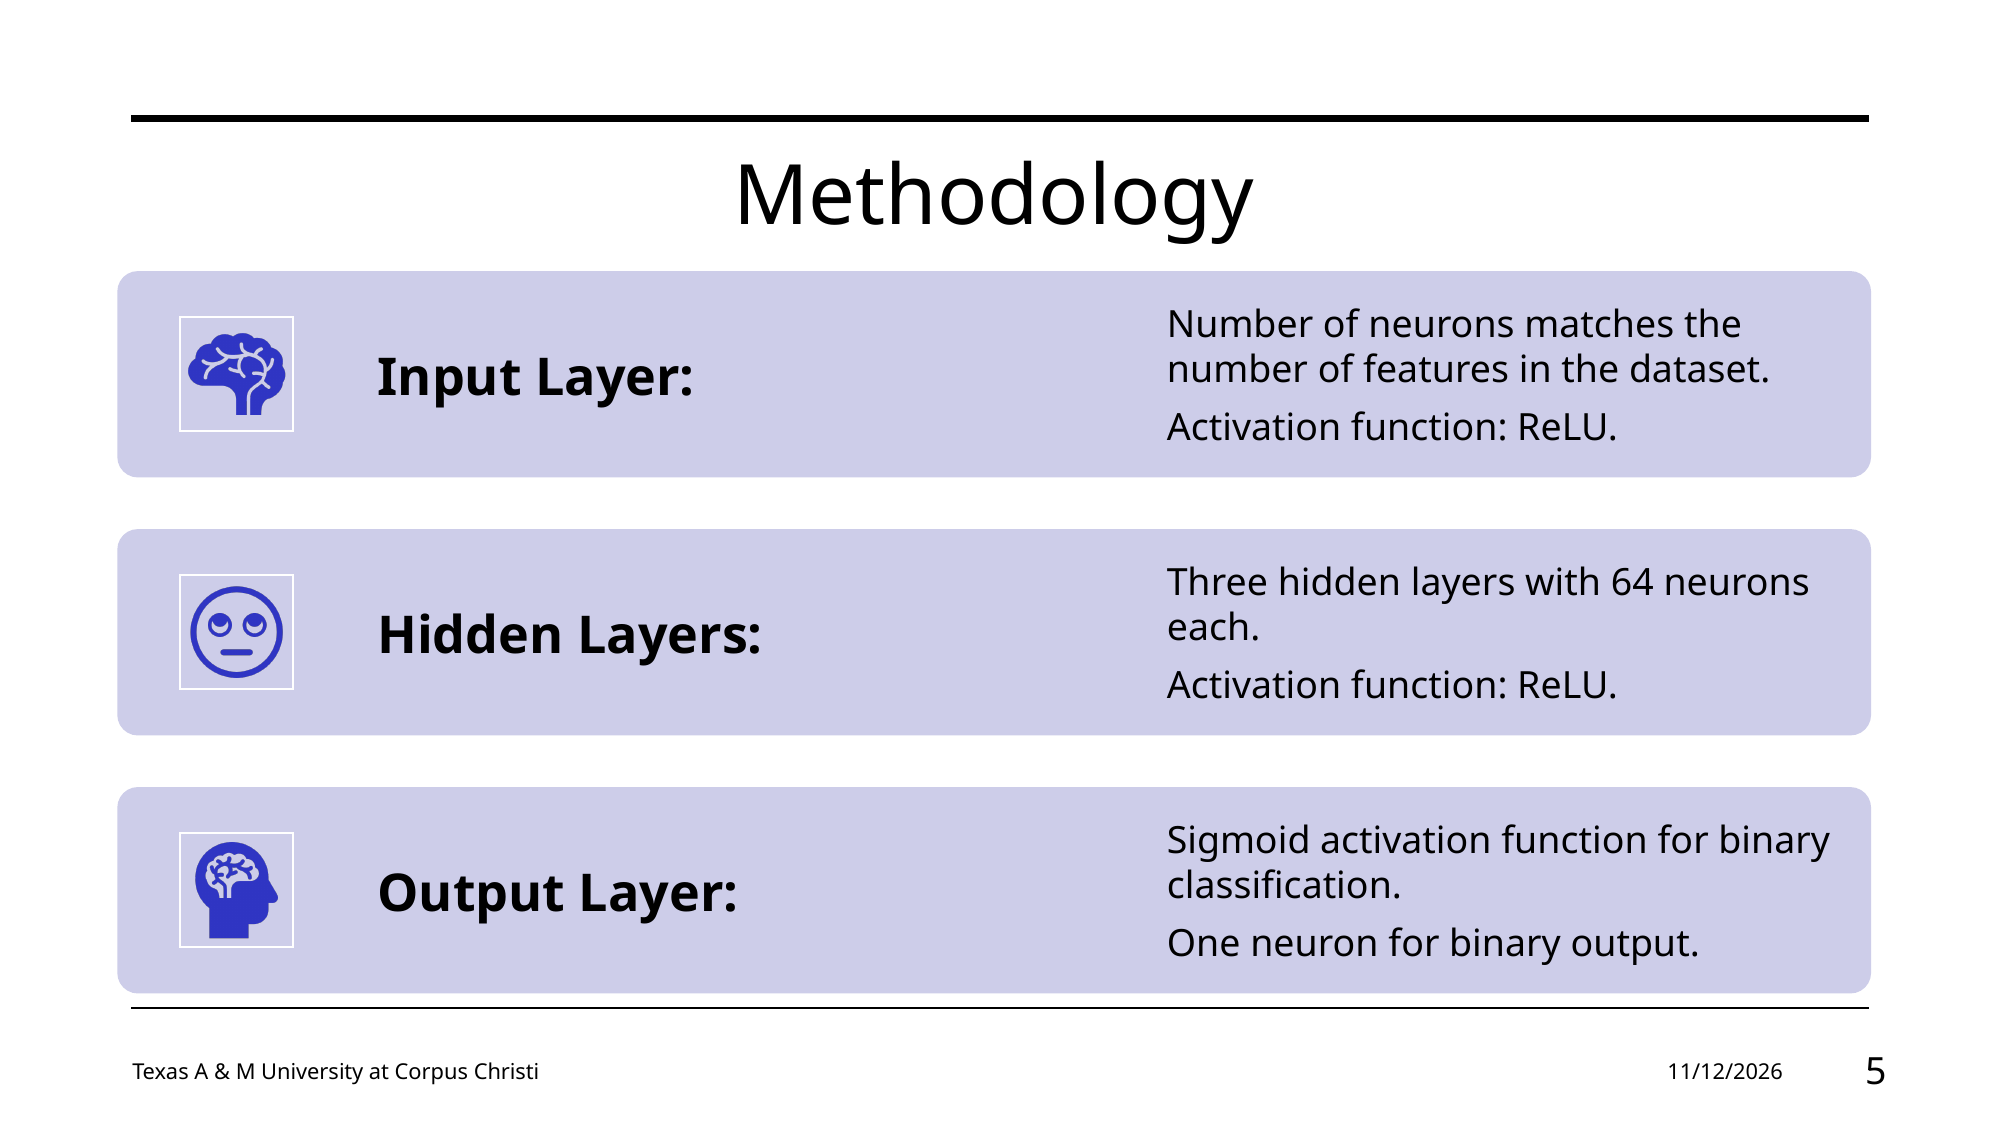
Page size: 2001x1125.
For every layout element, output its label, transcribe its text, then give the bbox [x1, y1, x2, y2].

footer Texas A & M University at Corpus Christi [117, 1042, 862, 1103]
title Methodology [117, 133, 1872, 270]
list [117, 270, 1872, 994]
slide_number 5 [1791, 1042, 1902, 1103]
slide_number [1372, 1042, 1791, 1103]
